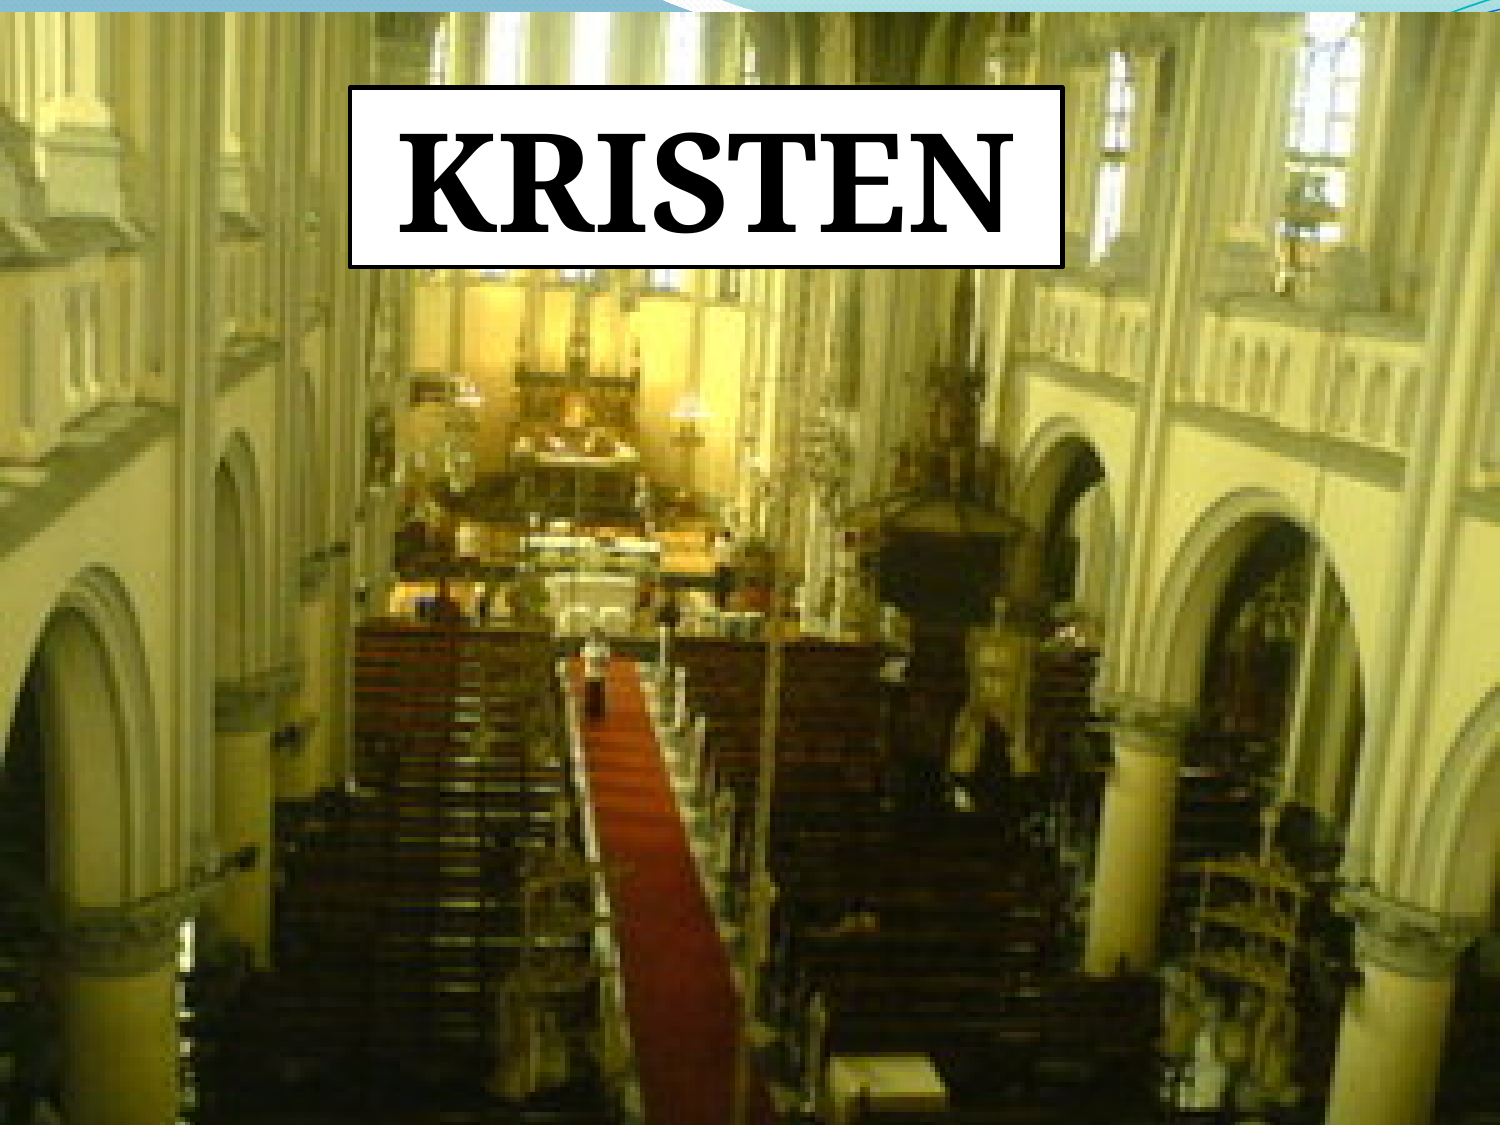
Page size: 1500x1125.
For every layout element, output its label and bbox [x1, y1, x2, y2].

list [0, 12, 1500, 1125]
